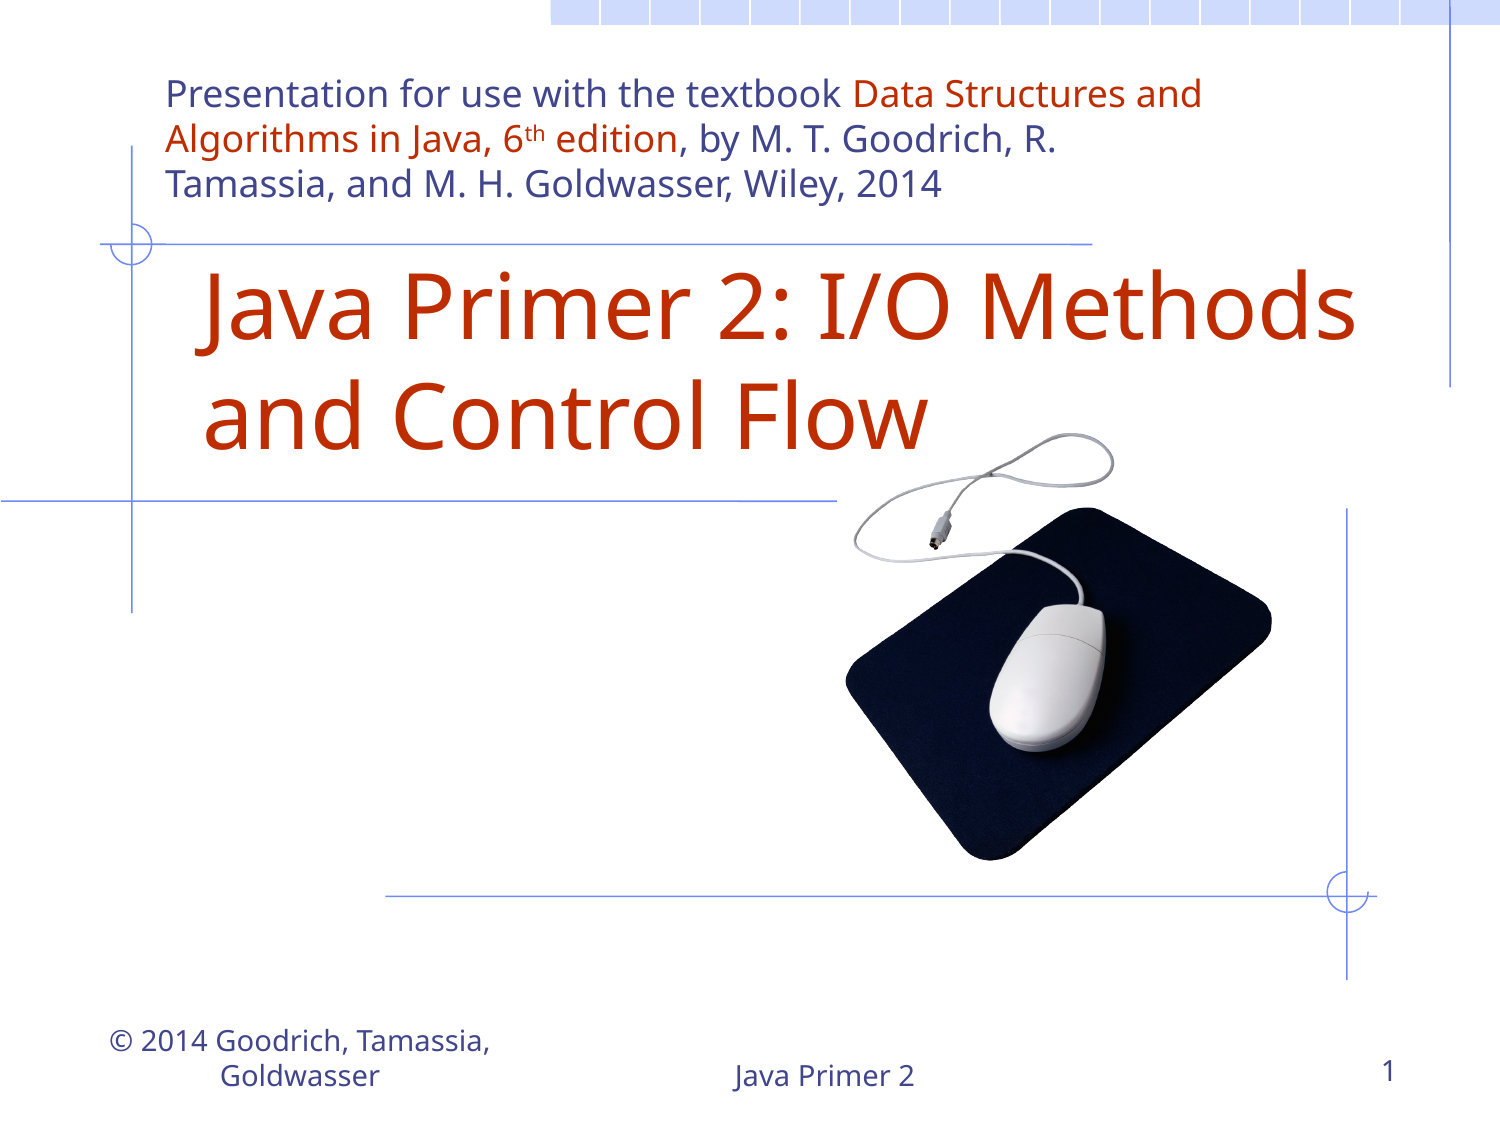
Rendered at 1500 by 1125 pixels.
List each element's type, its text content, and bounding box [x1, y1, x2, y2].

picture [837, 424, 1280, 869]
footer Java Primer 2 [587, 1024, 1063, 1101]
title Java Primer 2: I/O Methods and Control Flow [187, 262, 1413, 475]
slide_number 1 [1099, 1024, 1413, 1101]
subtitle Presentation for use with the textbook Data Structures and Algorithms in Java, 6th edition, by M. T. Goodrich, R. Tamassia, and M. H. Goldwasser, Wiley, 2014 [150, 62, 1238, 225]
slide_number © 2014 Goodrich, Tamassia, Goldwasser [12, 1024, 587, 1101]
